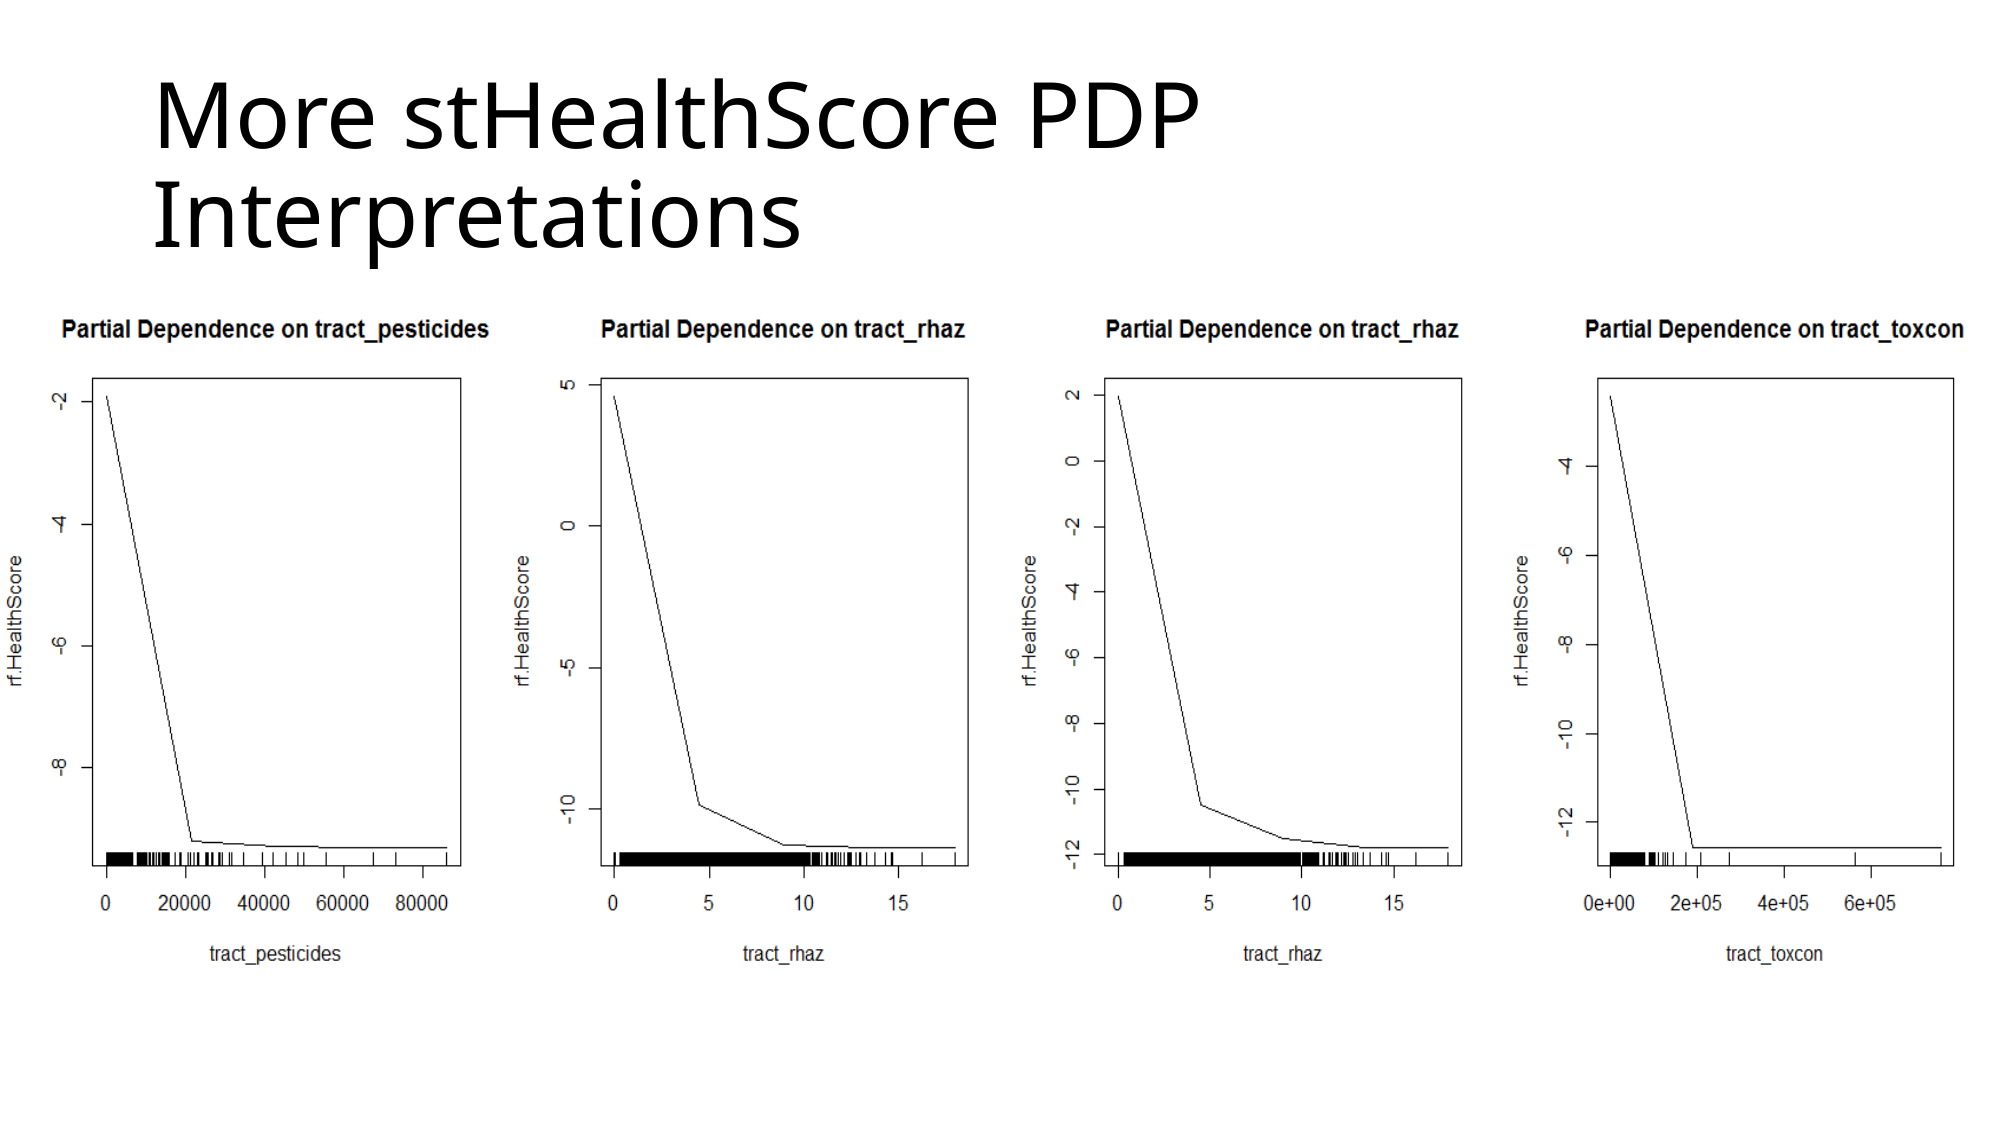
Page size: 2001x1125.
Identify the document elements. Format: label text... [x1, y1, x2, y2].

title More stHealthScore PDP Interpretations [137, 59, 1863, 277]
picture [1015, 277, 2000, 992]
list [0, 277, 1015, 992]
